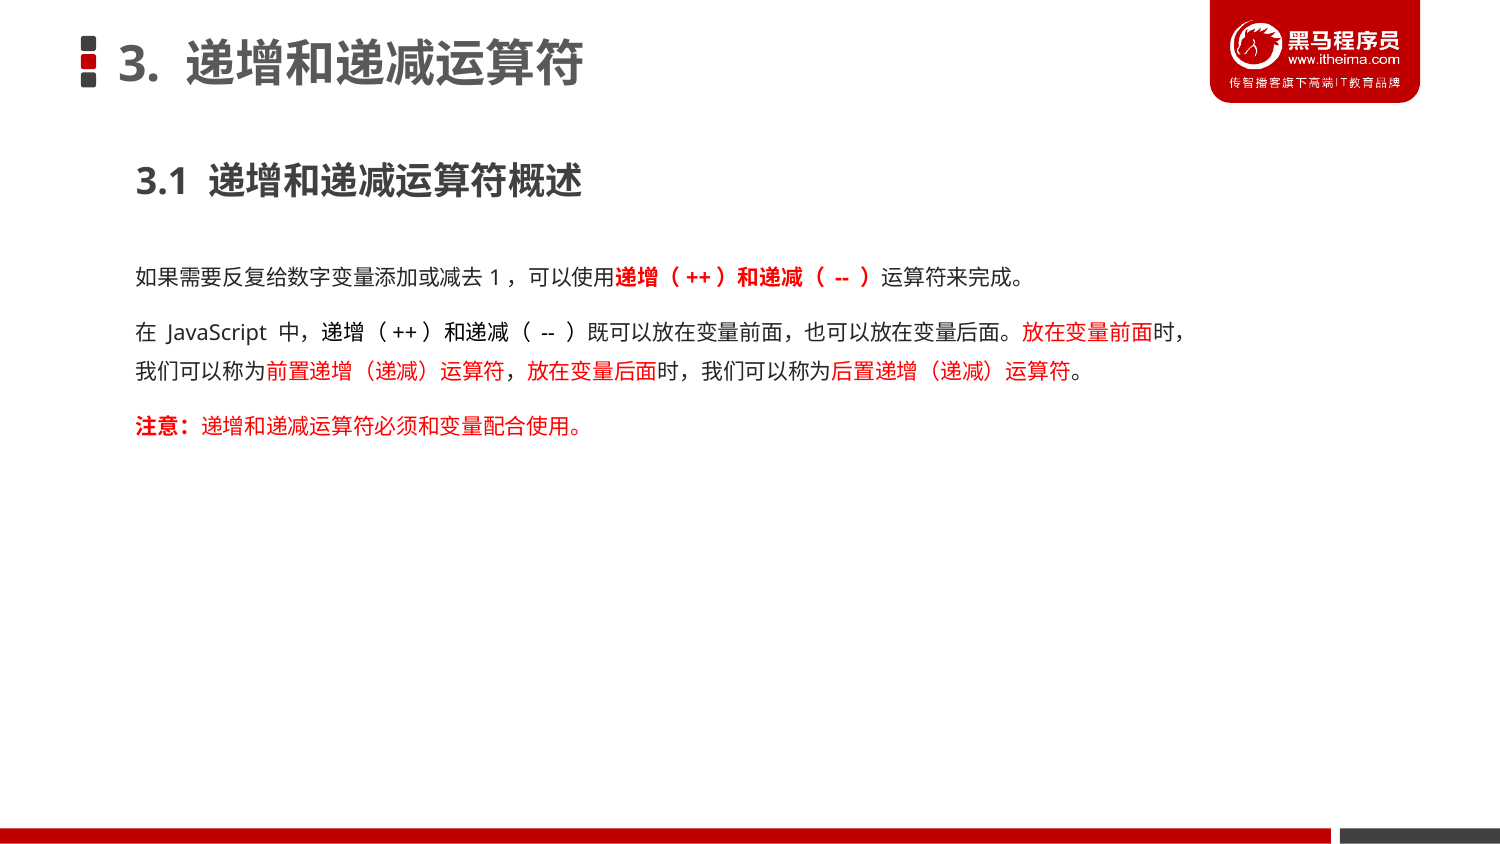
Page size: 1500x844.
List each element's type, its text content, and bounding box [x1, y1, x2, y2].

picture [1211, 11, 1419, 97]
text_box 如果需要反复给数字变量添加或减去1，可以使用递增（++）和递减（ -- ）运算符来完成。 在 JavaScript 中，递增（++）和递减（ -- ）既可以放在变量前面，也可以放在变量后面。放在变量前面时，我们可以称为前置递增（递减）运算符，放在变量后面时，我们可以称为后置递增（递减）运算符。 注意：递增和递减运算符必须和变量配合使用。 [121, 243, 1227, 475]
list 3.1 递增和递减运算符概述 [121, 154, 1191, 244]
title 3. 递增和递减运算符 [103, 0, 1209, 130]
